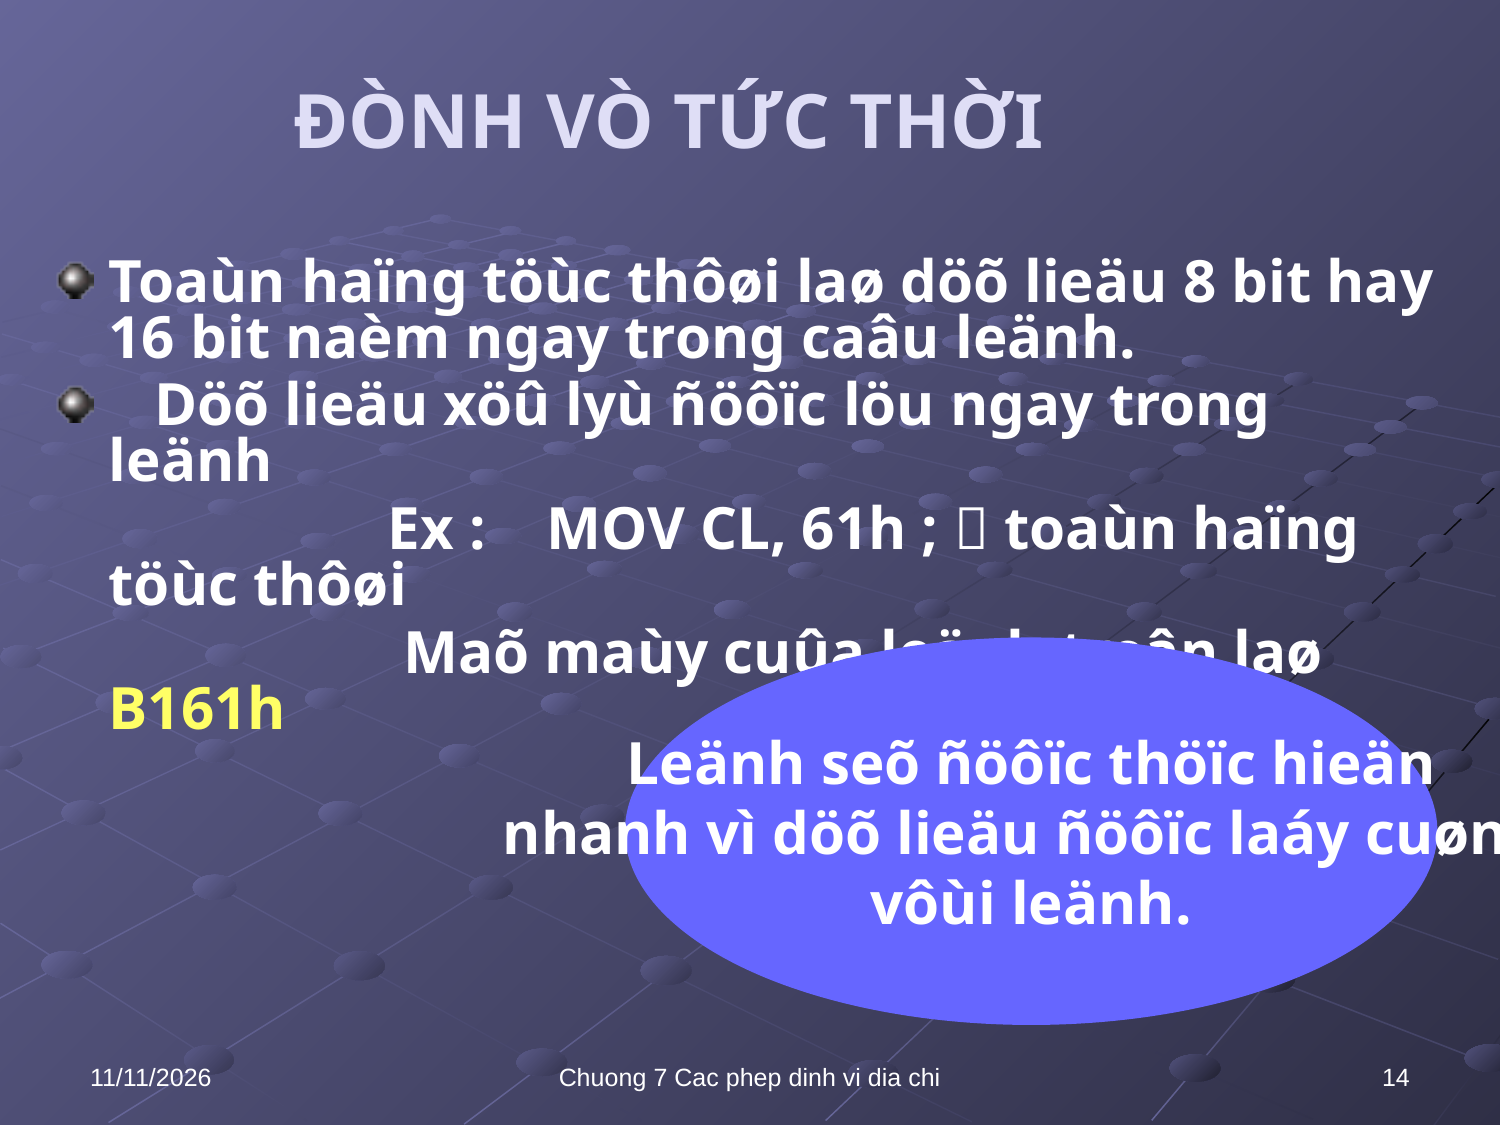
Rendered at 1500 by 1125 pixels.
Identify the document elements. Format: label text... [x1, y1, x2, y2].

title ĐÒNH VÒ TỨC THỜI [75, 50, 1263, 188]
list Toaùn haïng töùc thôøi laø döõ lieäu 8 bit hay 16 bit naèm ngay trong caâu leänh. Döõ lieäu xöû lyù ñöôïc löu ngay trong leänh Ex : MOV CL, 61h ;  toaùn haïng töùc thôøi Maõ maùy cuûa leänh treân laø B161h [37, 249, 1463, 450]
slide_number 14 [1074, 1024, 1425, 1100]
picture [52, 257, 94, 299]
text_box [24, 549, 1450, 750]
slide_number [75, 1024, 425, 1100]
picture [52, 381, 94, 423]
text_box Leänh seõ ñöôïc thöïc hieän nhanh vì döõ lieäu ñöôïc laáy cuøng vôùi leänh. [624, 637, 1438, 1025]
footer Chuong 7 Cac phep dinh vi dia chi [512, 1024, 988, 1100]
